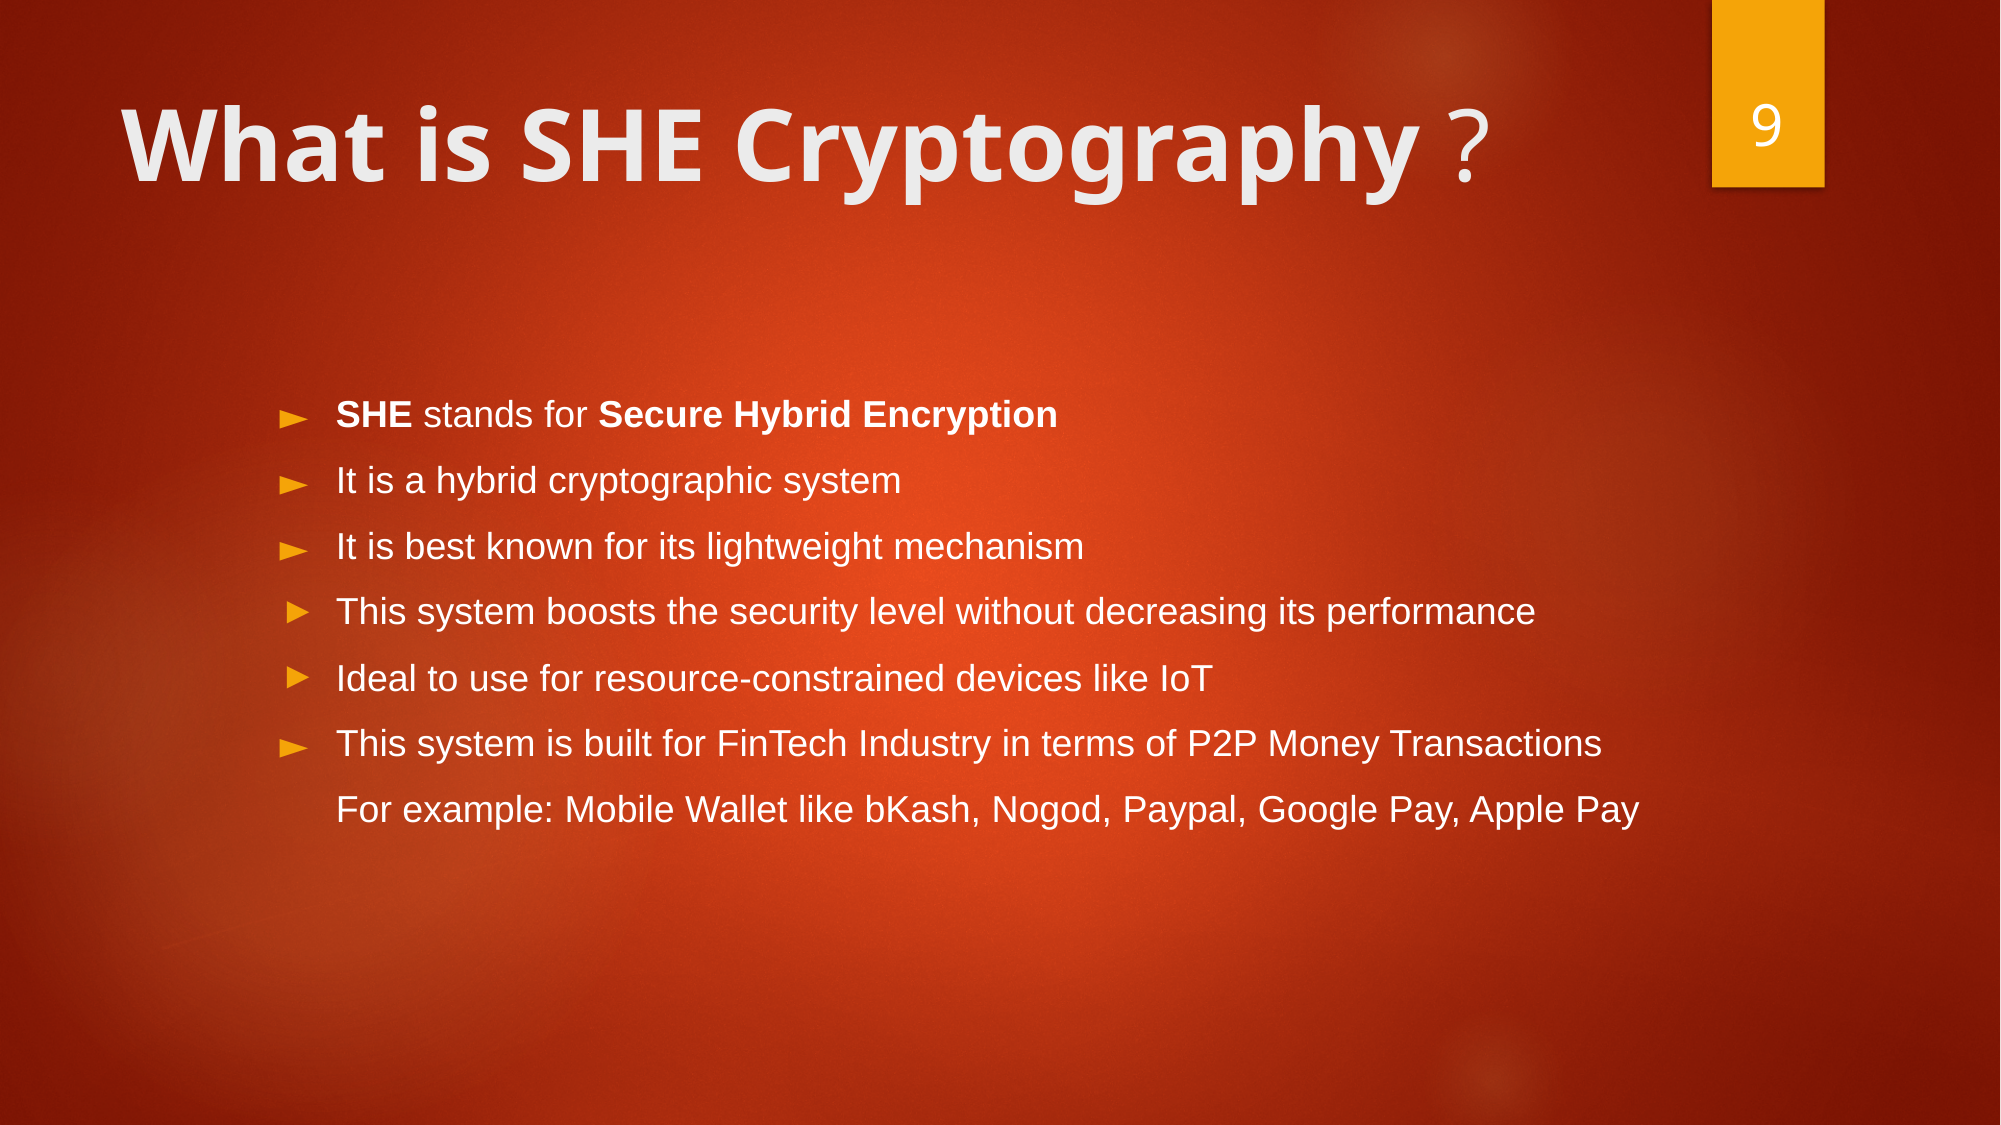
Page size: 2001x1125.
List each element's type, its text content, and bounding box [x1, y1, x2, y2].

slide_number ‹#› [1698, 48, 1836, 175]
title What is SHE Cryptography ? [106, 74, 1649, 247]
list SHE stands for Secure Hybrid Encryption It is a hybrid cryptographic system It is best known for its lightweight mechanism This system boosts the security level without decreasing its performance Ideal to use for resource-constrained devices like IoT This system is built for FinTech Industry in terms of P2P Money Transactions For example: Mobile Wallet like bKash, Nogod, Paypal, Google Pay, Apple Pay [264, 382, 1736, 918]
picture [0, 0, 2001, 1125]
